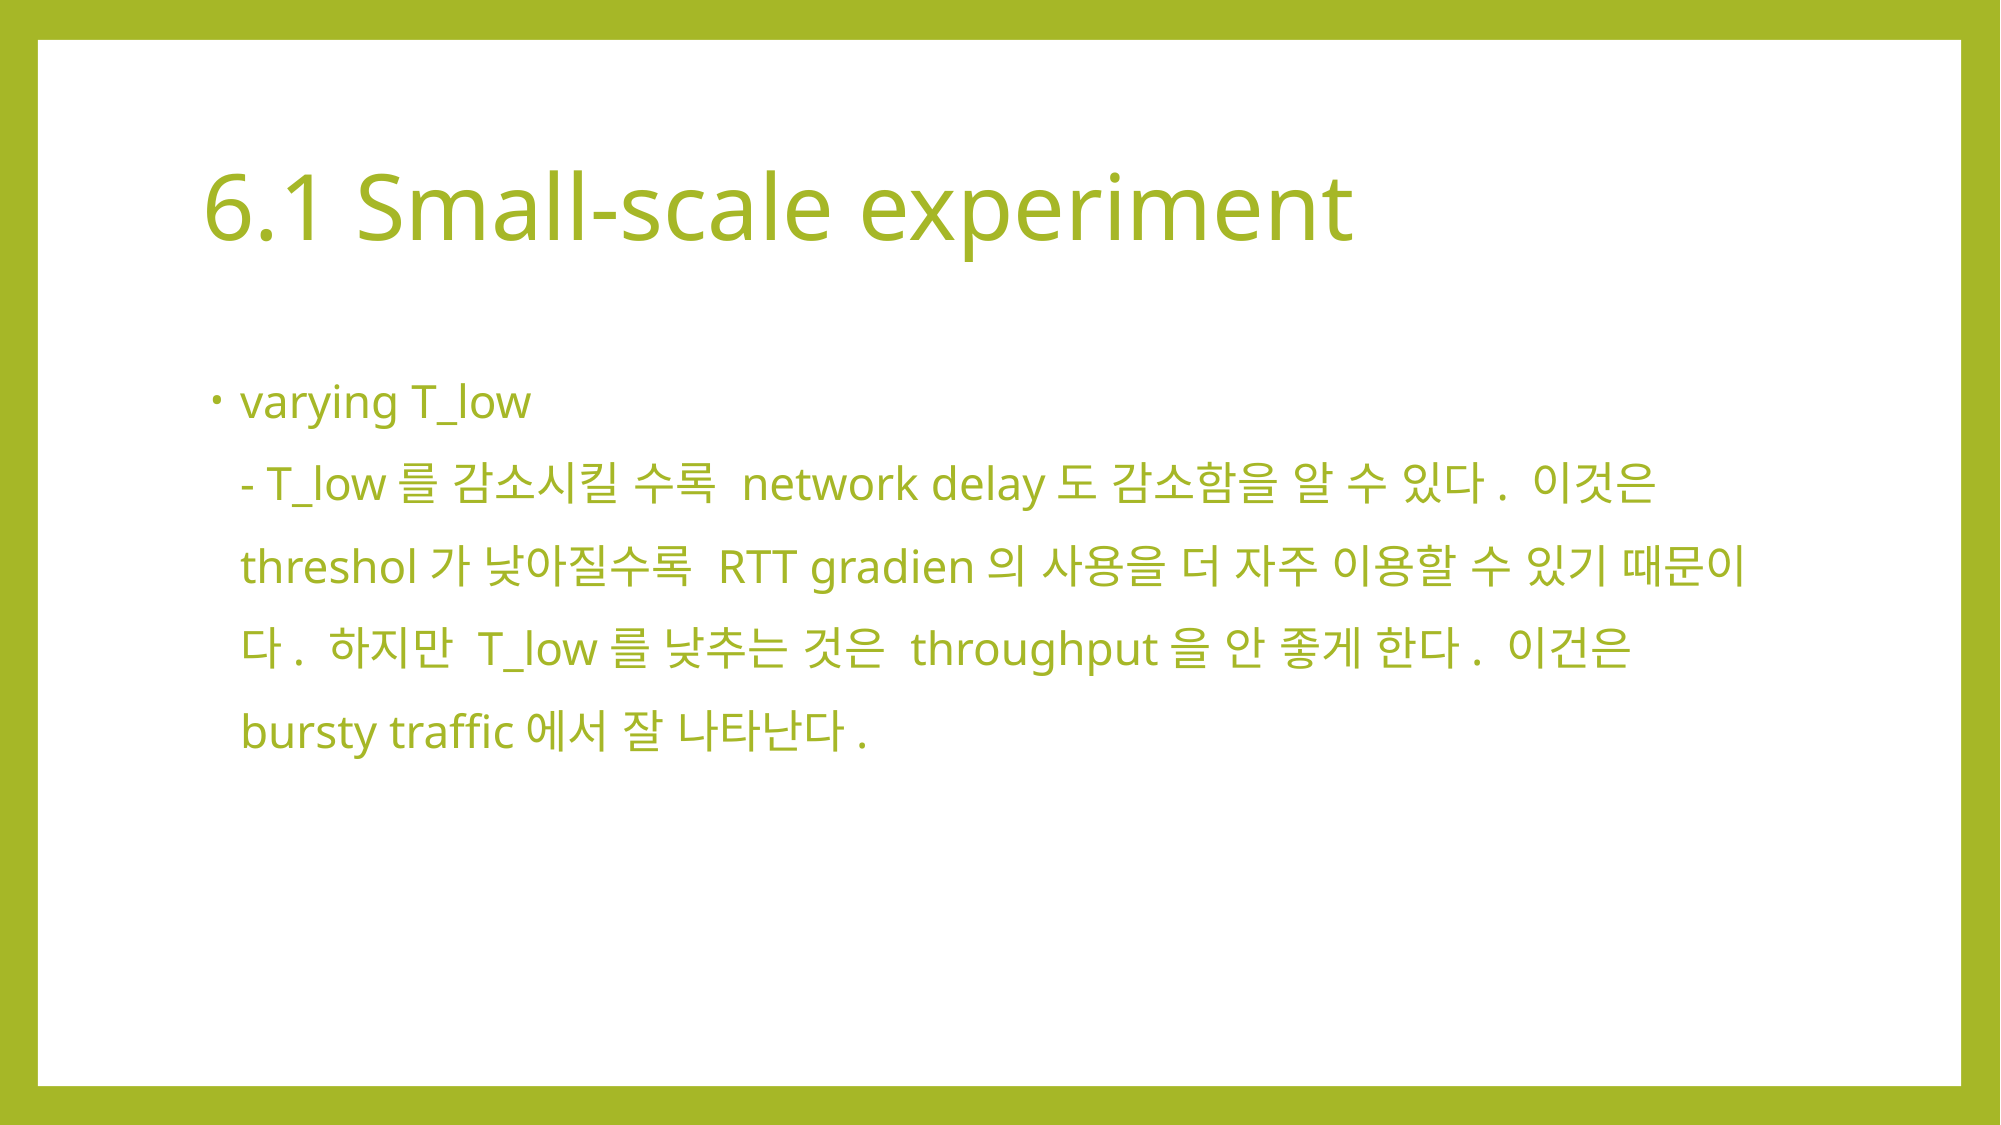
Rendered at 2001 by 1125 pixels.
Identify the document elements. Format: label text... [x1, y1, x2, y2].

list varying T_low - T_low를 감소시킬 수록 network delay도 감소함을 알 수 있다. 이것은 threshol가 낮아질수록 RTT gradien의 사용을 더 자주 이용할 수 있기 때문이다. 하지만 T_low를 낮추는 것은 throughput을 안 좋게 한다. 이건은 bursty traffic에서 잘 나타난다. [187, 337, 1808, 1000]
title 6.1 Small-scale experiment [187, 99, 1808, 323]
